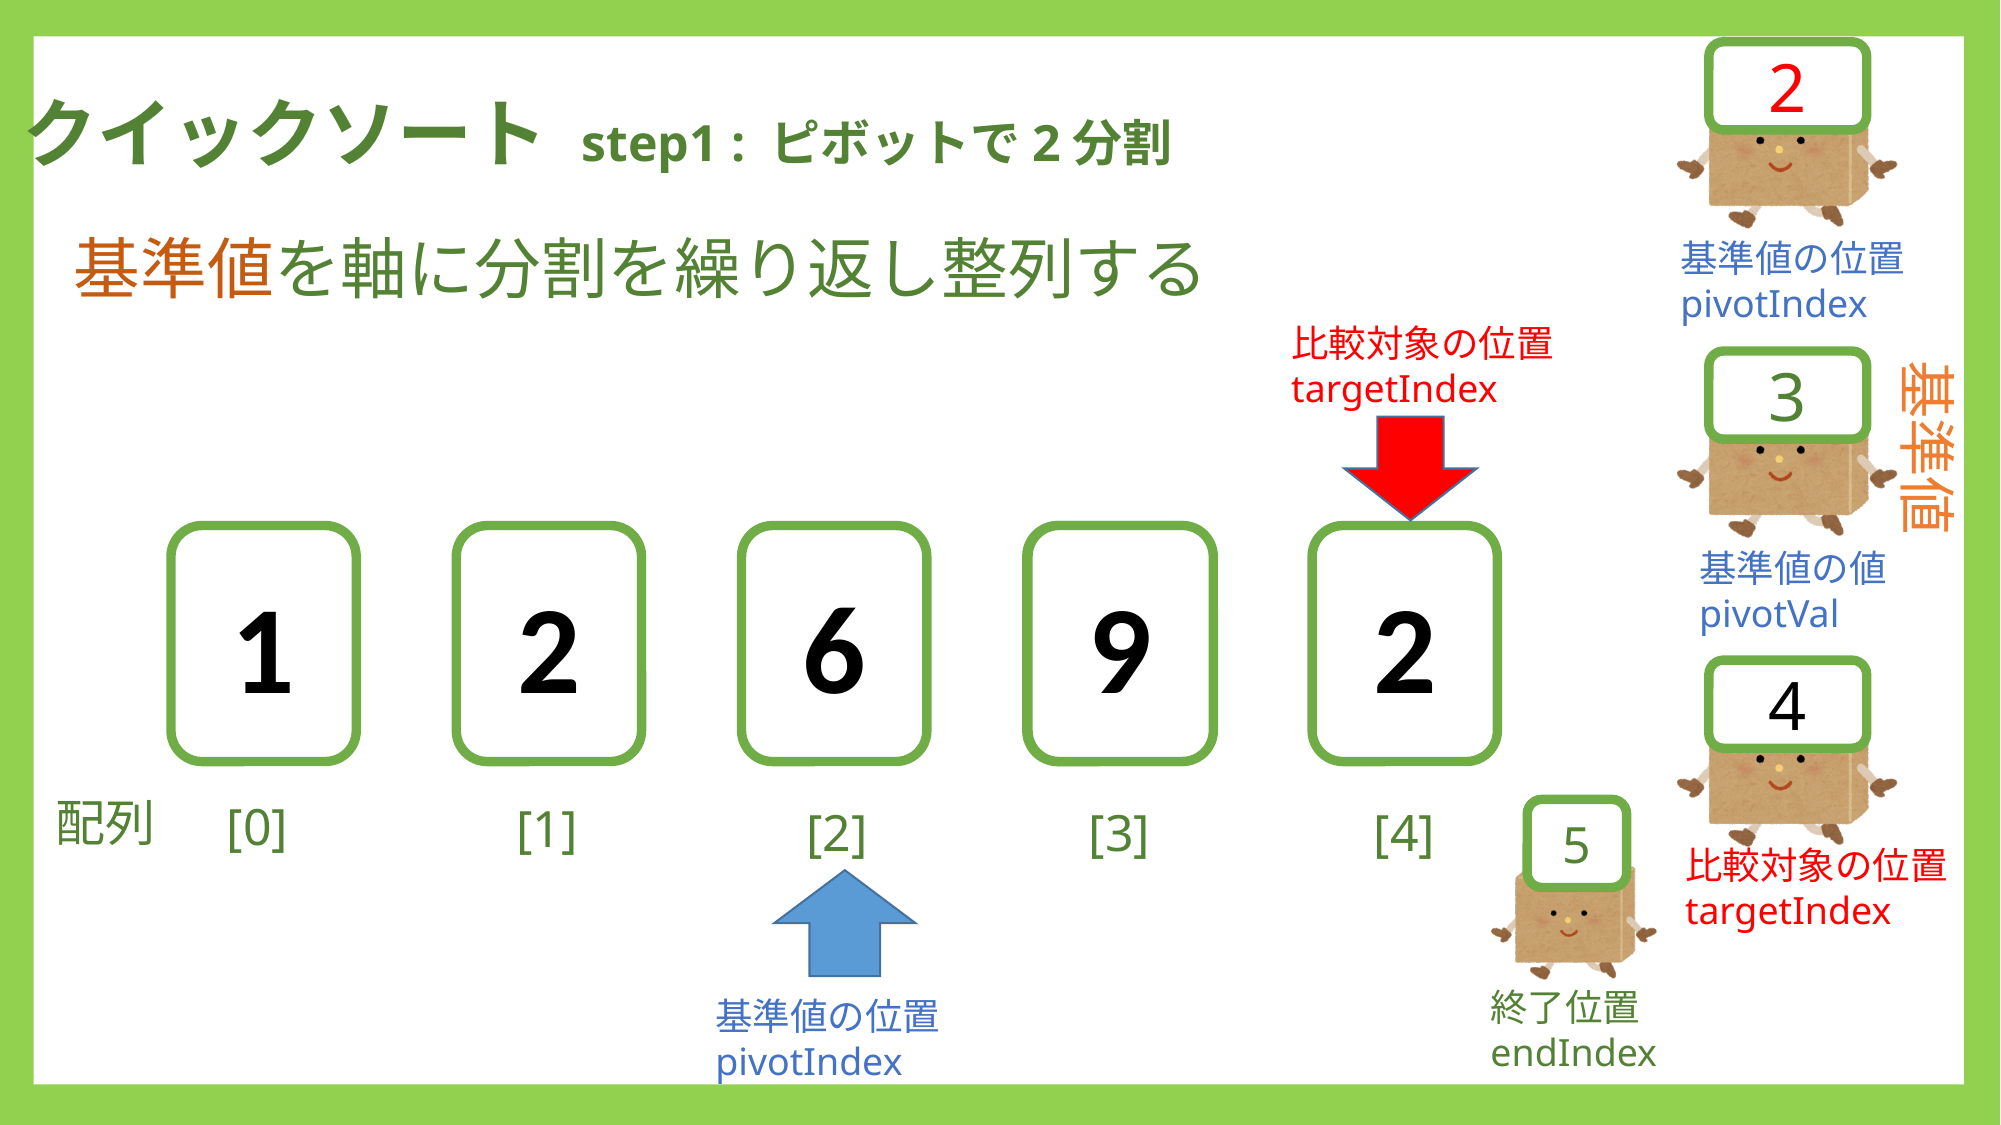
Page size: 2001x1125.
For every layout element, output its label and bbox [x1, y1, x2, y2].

text_box [211, 788, 304, 863]
text_box [1684, 562, 1902, 643]
text_box [1475, 976, 1709, 1081]
text_box [1526, 798, 1628, 838]
text_box [1870, 345, 1972, 538]
text_box [1025, 524, 1215, 763]
text_box [1670, 834, 1963, 940]
text_box [40, 784, 171, 860]
picture [1669, 660, 1903, 871]
text_box [700, 985, 956, 1091]
text_box [455, 524, 643, 763]
text_box [1665, 227, 1921, 333]
picture [1485, 838, 1661, 998]
text_box [1073, 794, 1166, 870]
text_box [1311, 524, 1499, 763]
text_box [771, 794, 919, 978]
picture [1669, 41, 1903, 253]
text_box [501, 790, 593, 866]
text_box [169, 524, 358, 763]
picture [1669, 351, 1903, 562]
text_box [59, 219, 1224, 315]
text_box [1276, 312, 1569, 522]
text_box [7, 78, 1188, 184]
text_box [740, 524, 928, 763]
text_box [1359, 794, 1451, 870]
